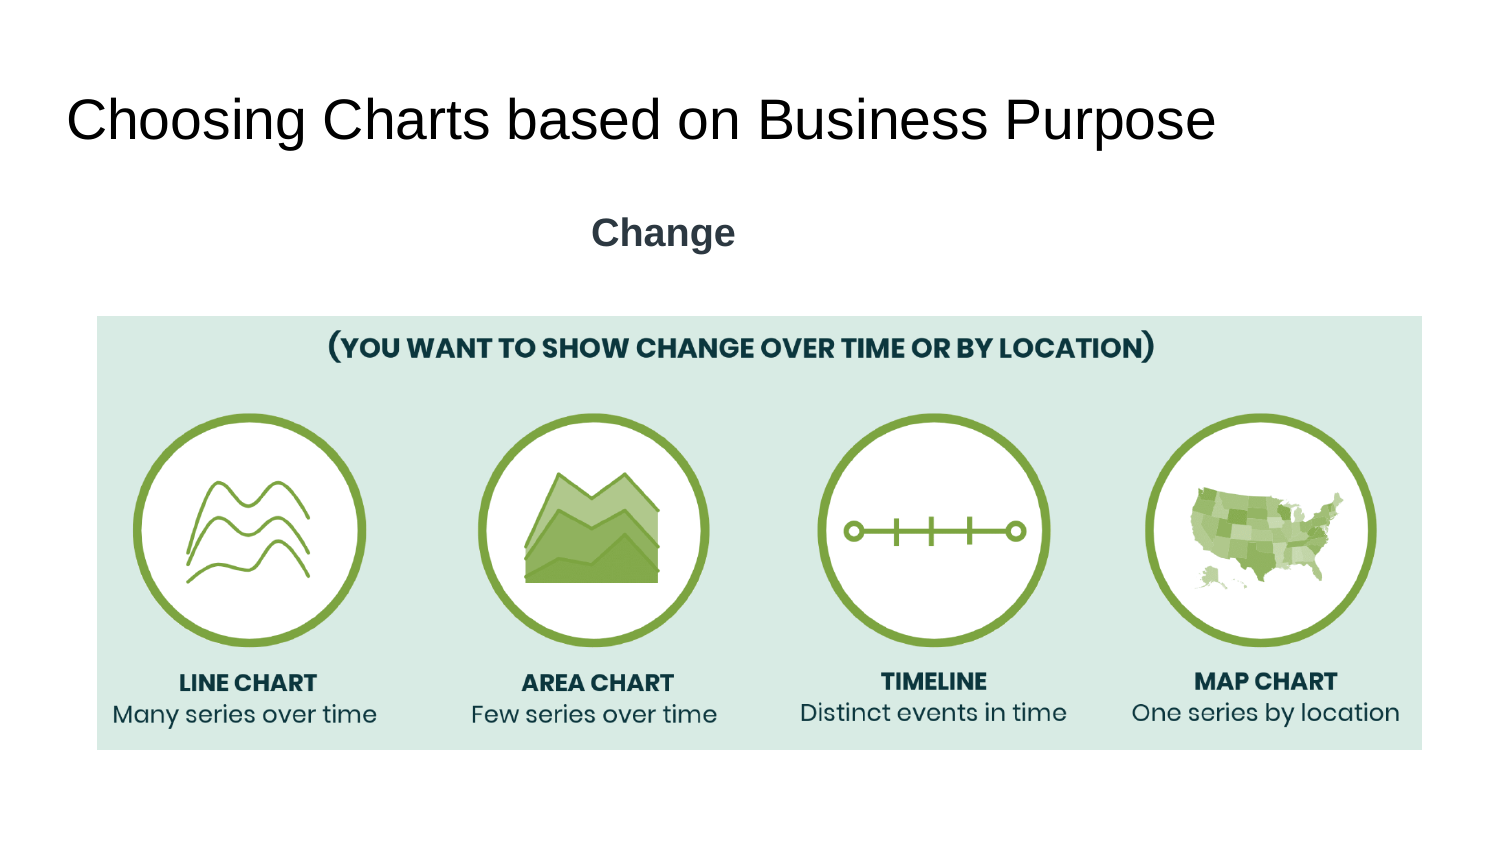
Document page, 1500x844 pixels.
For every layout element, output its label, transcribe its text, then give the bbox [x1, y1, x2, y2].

list Change [51, 189, 1449, 750]
title Choosing Charts based on Business Purpose [51, 72, 1449, 167]
picture [97, 316, 1423, 750]
